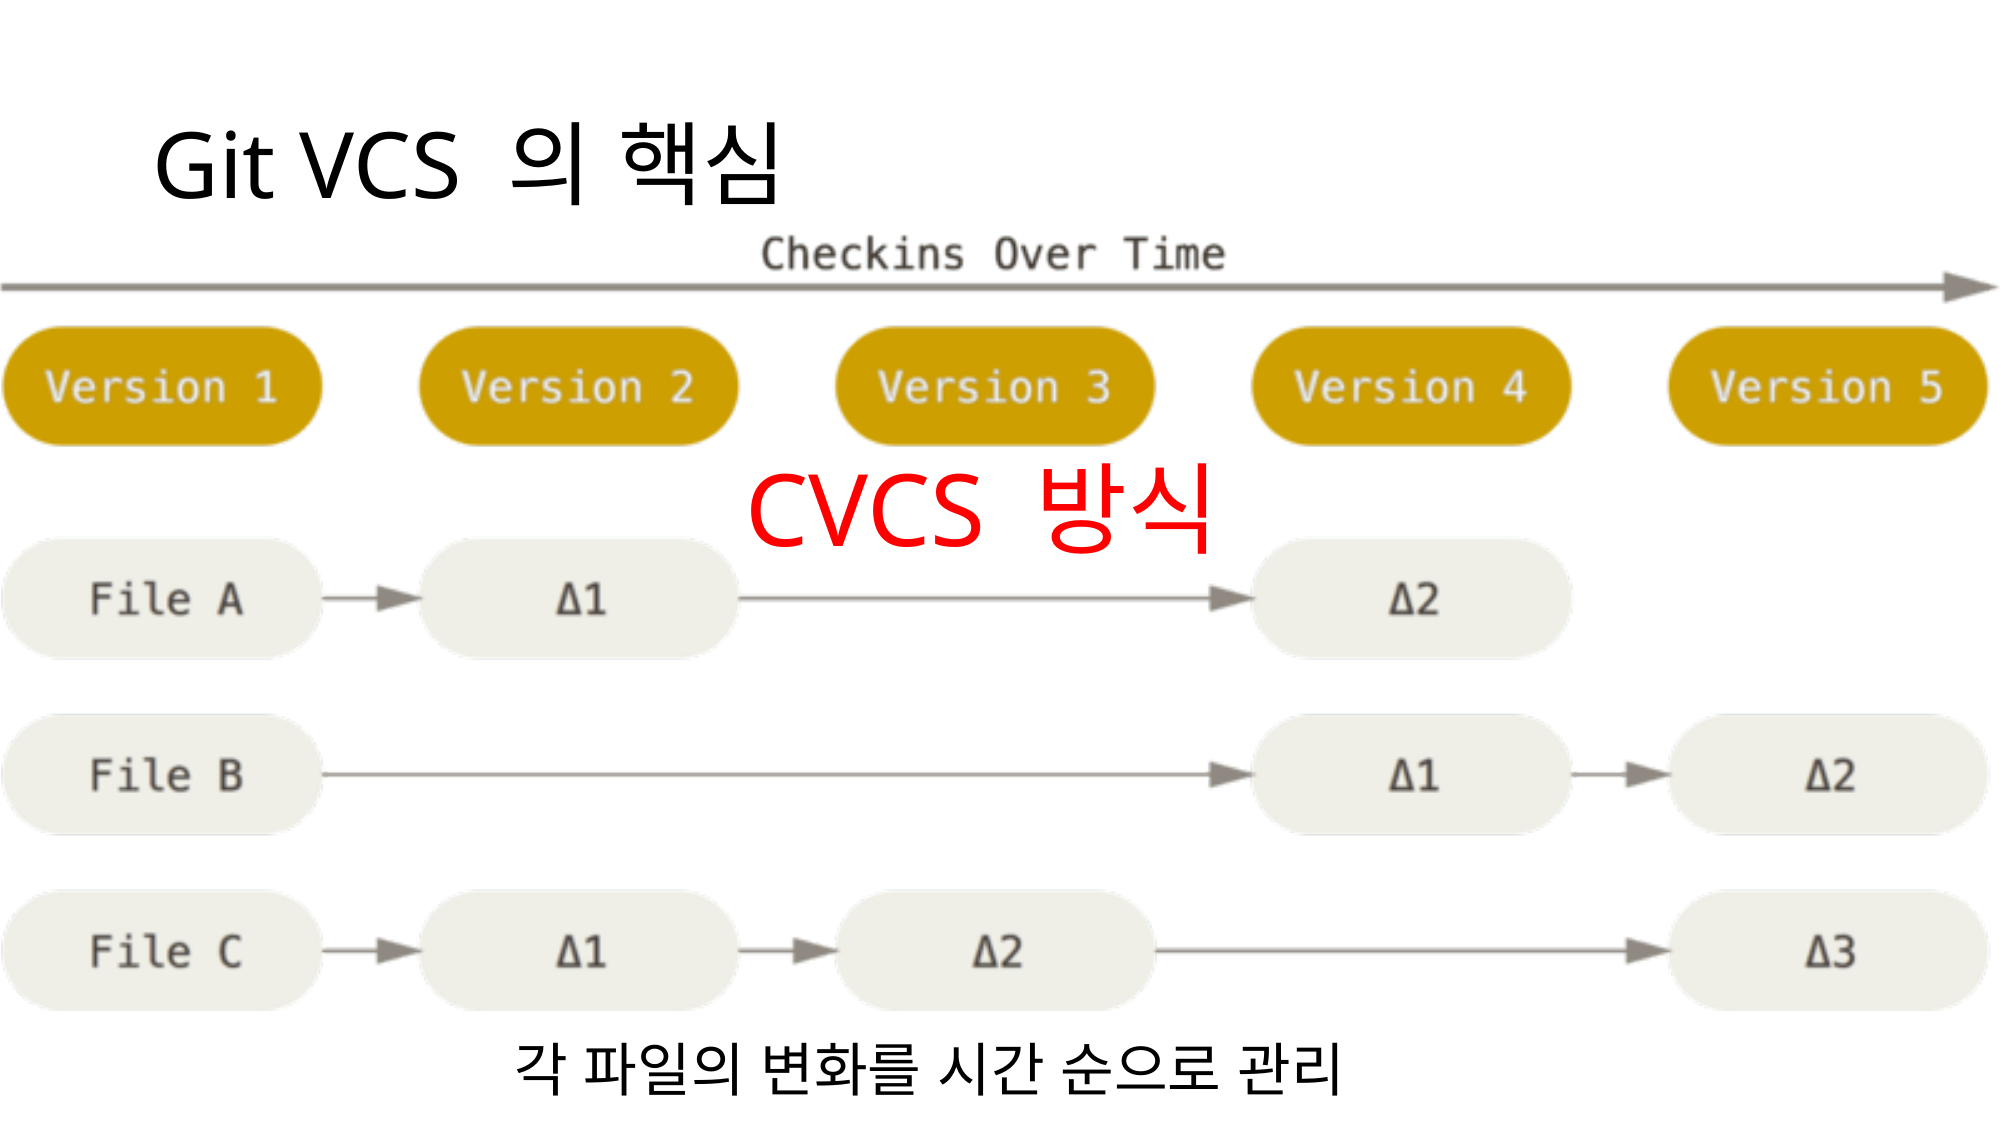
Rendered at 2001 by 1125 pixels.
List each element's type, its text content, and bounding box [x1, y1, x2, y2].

picture [0, 234, 2000, 1011]
title Git VCS 의 핵심 [137, 59, 1863, 234]
text_box 각 파일의 변화를 시간 순으로 관리 [499, 1025, 1760, 1111]
